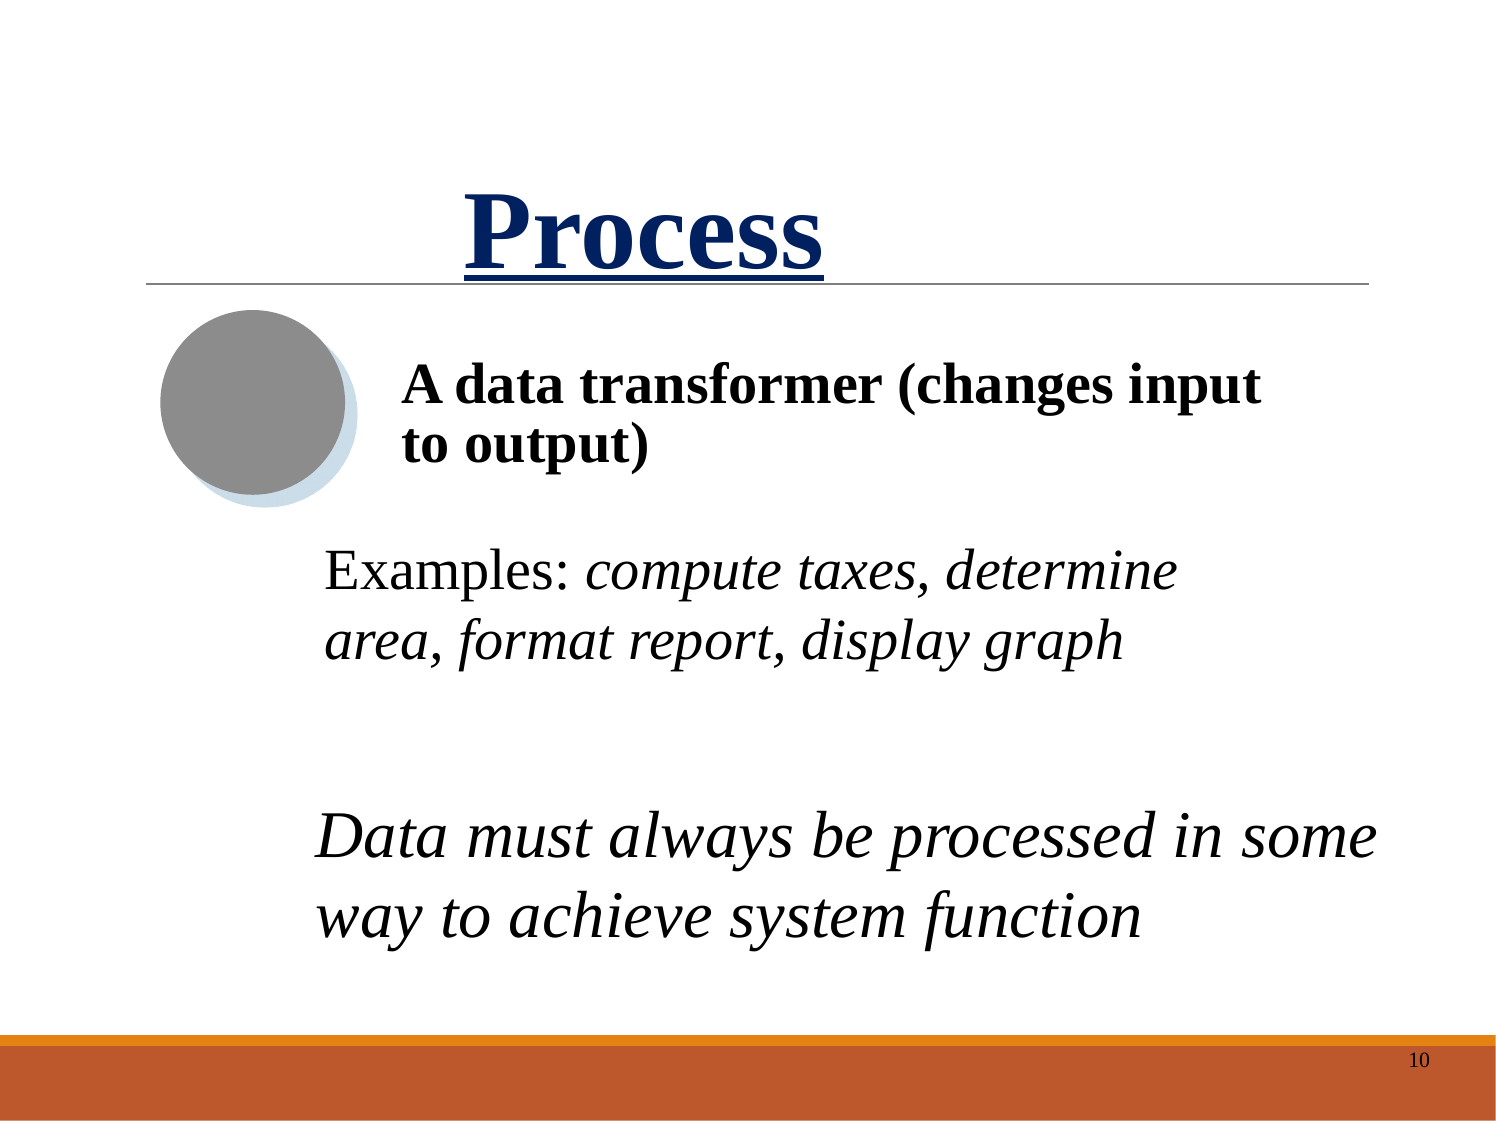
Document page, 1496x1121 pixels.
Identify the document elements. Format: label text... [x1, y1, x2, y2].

title Process [199, 133, 1089, 335]
text_box Examples: compute taxes, determine area, format report, display graph [309, 523, 1298, 680]
text_box [160, 310, 346, 495]
text_box Data must always be processed in some way to achieve system function [301, 783, 1437, 960]
text_box A data transformer (changes input to output) [386, 348, 1287, 484]
slide_number ‹#› [1233, 1021, 1446, 1096]
